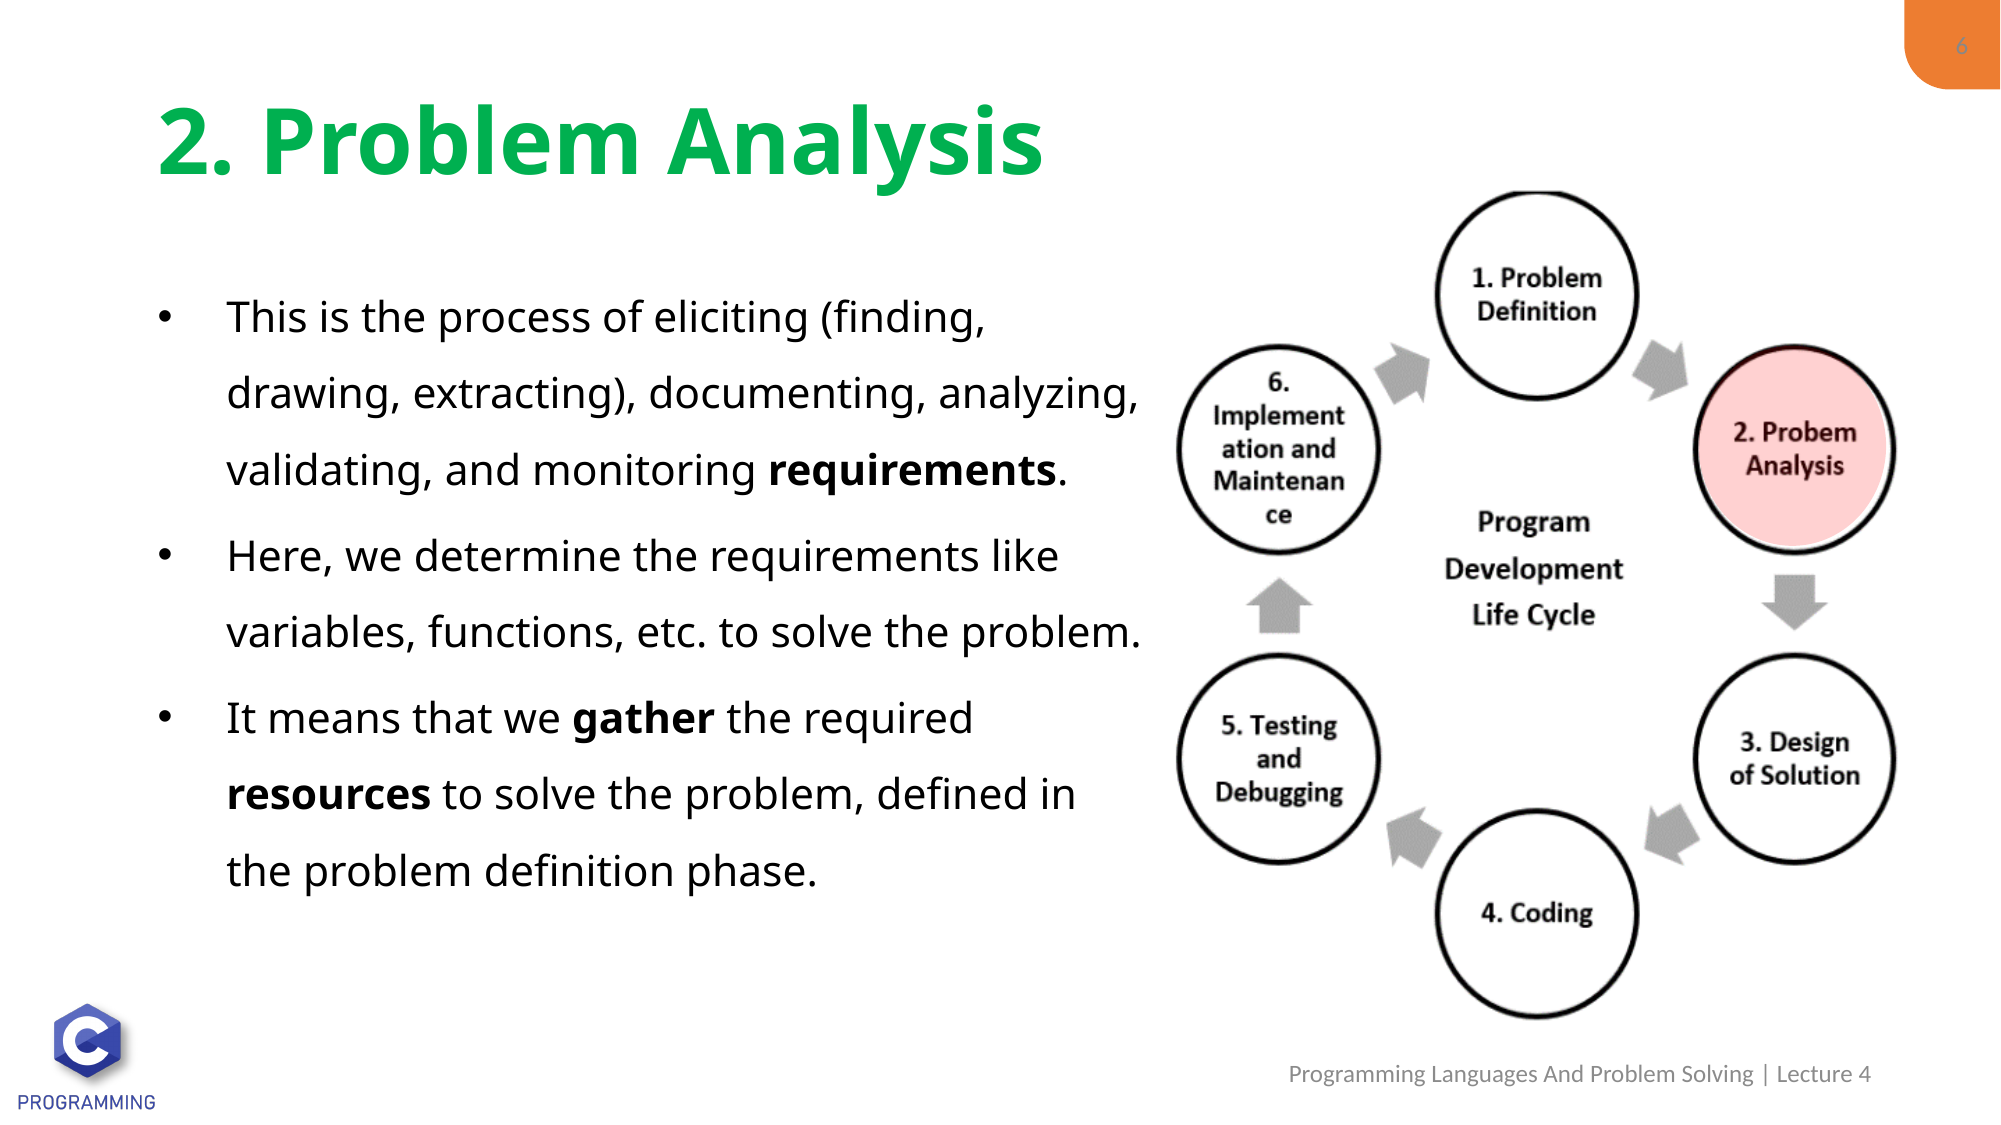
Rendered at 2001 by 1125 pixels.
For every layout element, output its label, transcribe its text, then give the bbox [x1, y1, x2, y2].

footer Programming Languages And Problem Solving | Lecture 4 [1212, 1042, 1888, 1103]
list This is the process of eliciting (finding, drawing, extracting), documenting, analyzing, validating, and monitoring requirements. Here, we determine the requirements like variables, functions, etc. to solve the problem. It means that we gather the required resources to solve the problem, defined in the problem definition phase. [137, 254, 1083, 1014]
title 2. Problem Analysis [137, 59, 1863, 231]
picture [1083, 179, 1909, 1035]
text_box [1849, 37, 1967, 108]
slide_number 6 [1887, 14, 1984, 75]
picture [0, 993, 168, 1125]
